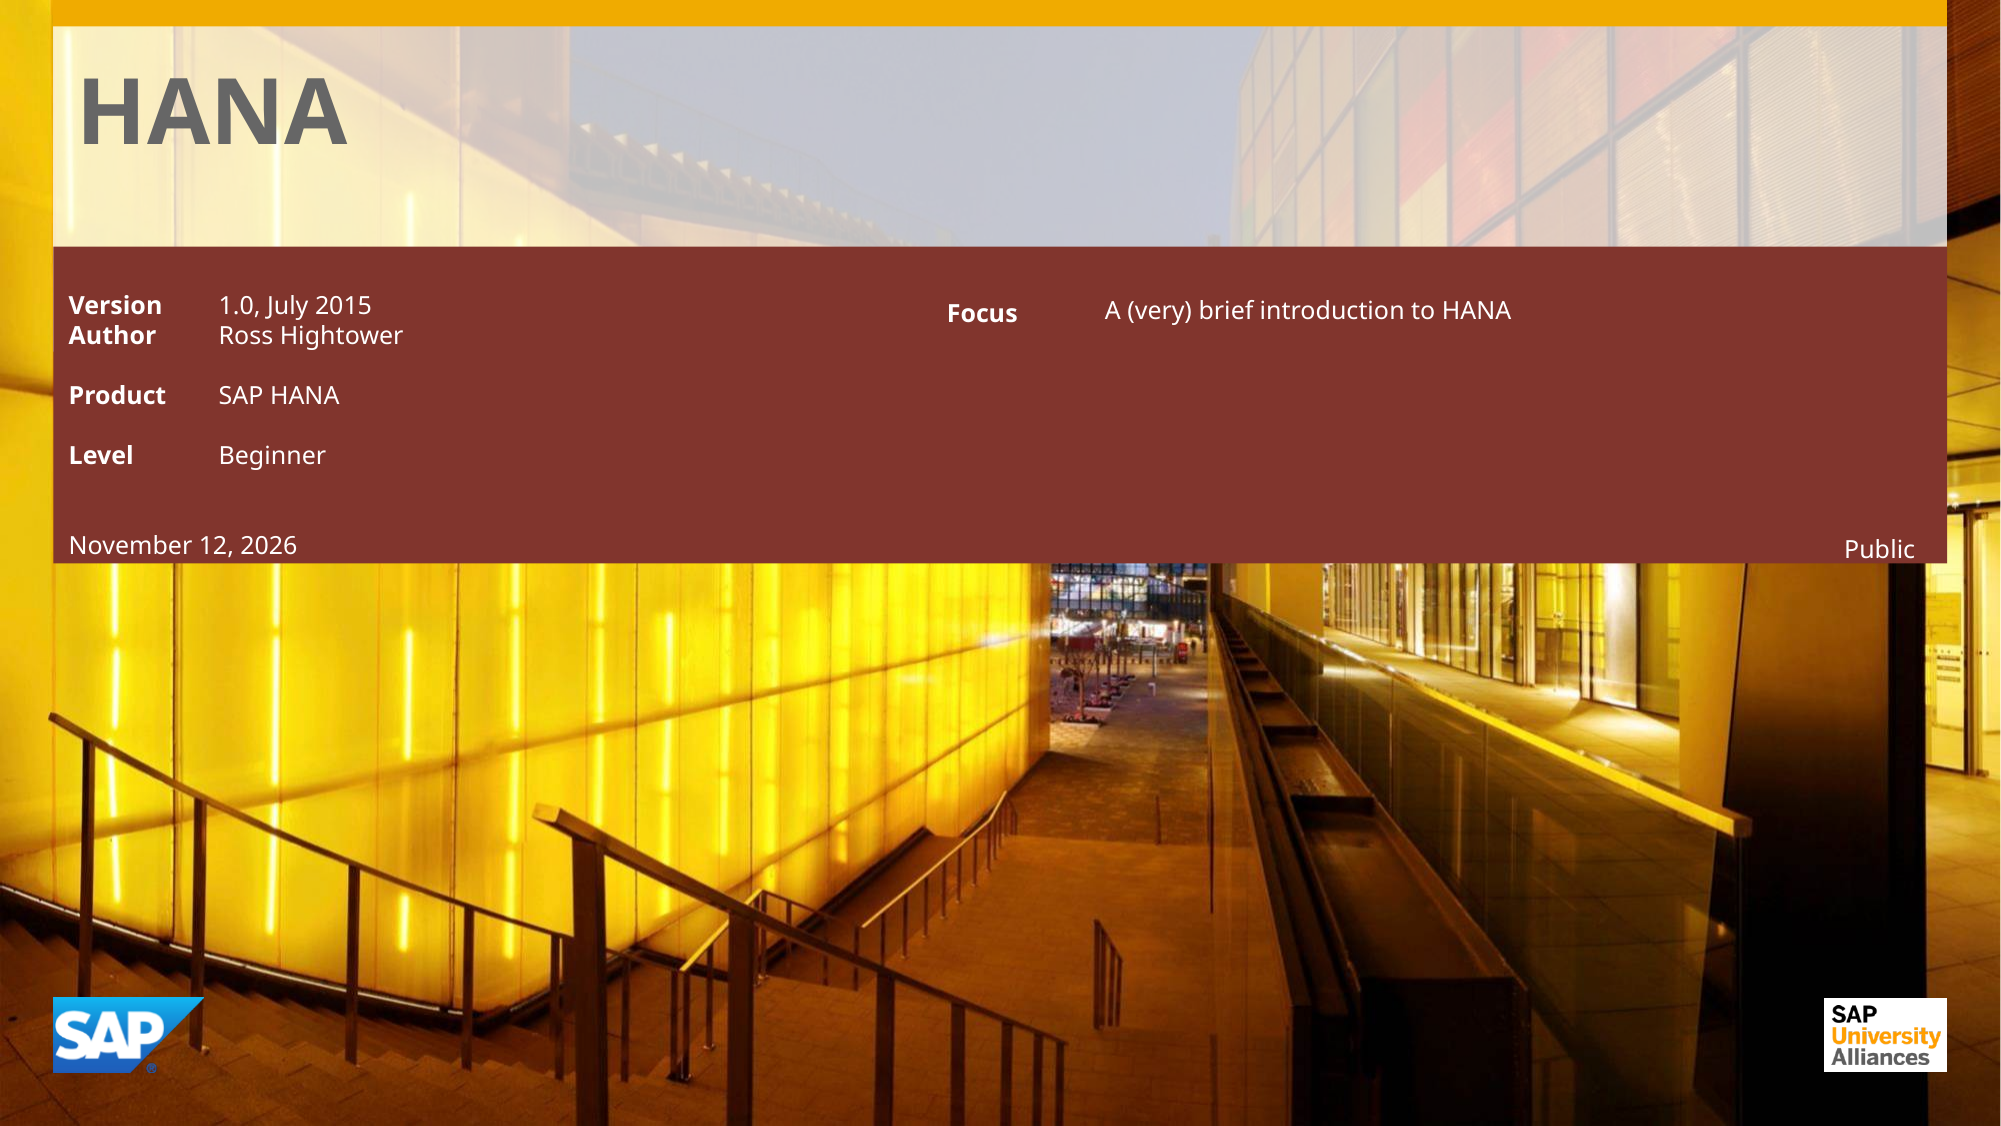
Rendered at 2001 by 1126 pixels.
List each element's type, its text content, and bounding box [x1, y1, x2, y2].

text_box A (very) brief introduction to HANA [1090, 286, 1916, 332]
subtitle Version 1.0, July 2015 Author Ross Hightower Product SAP HANA Level Beginner July 5, 2015 [68, 254, 1001, 564]
title HANA [76, 53, 1924, 205]
text_box Focus [932, 290, 1112, 335]
picture [0, 0, 2001, 1126]
text_box [53, 246, 1948, 564]
text_box Public [1767, 533, 1916, 564]
